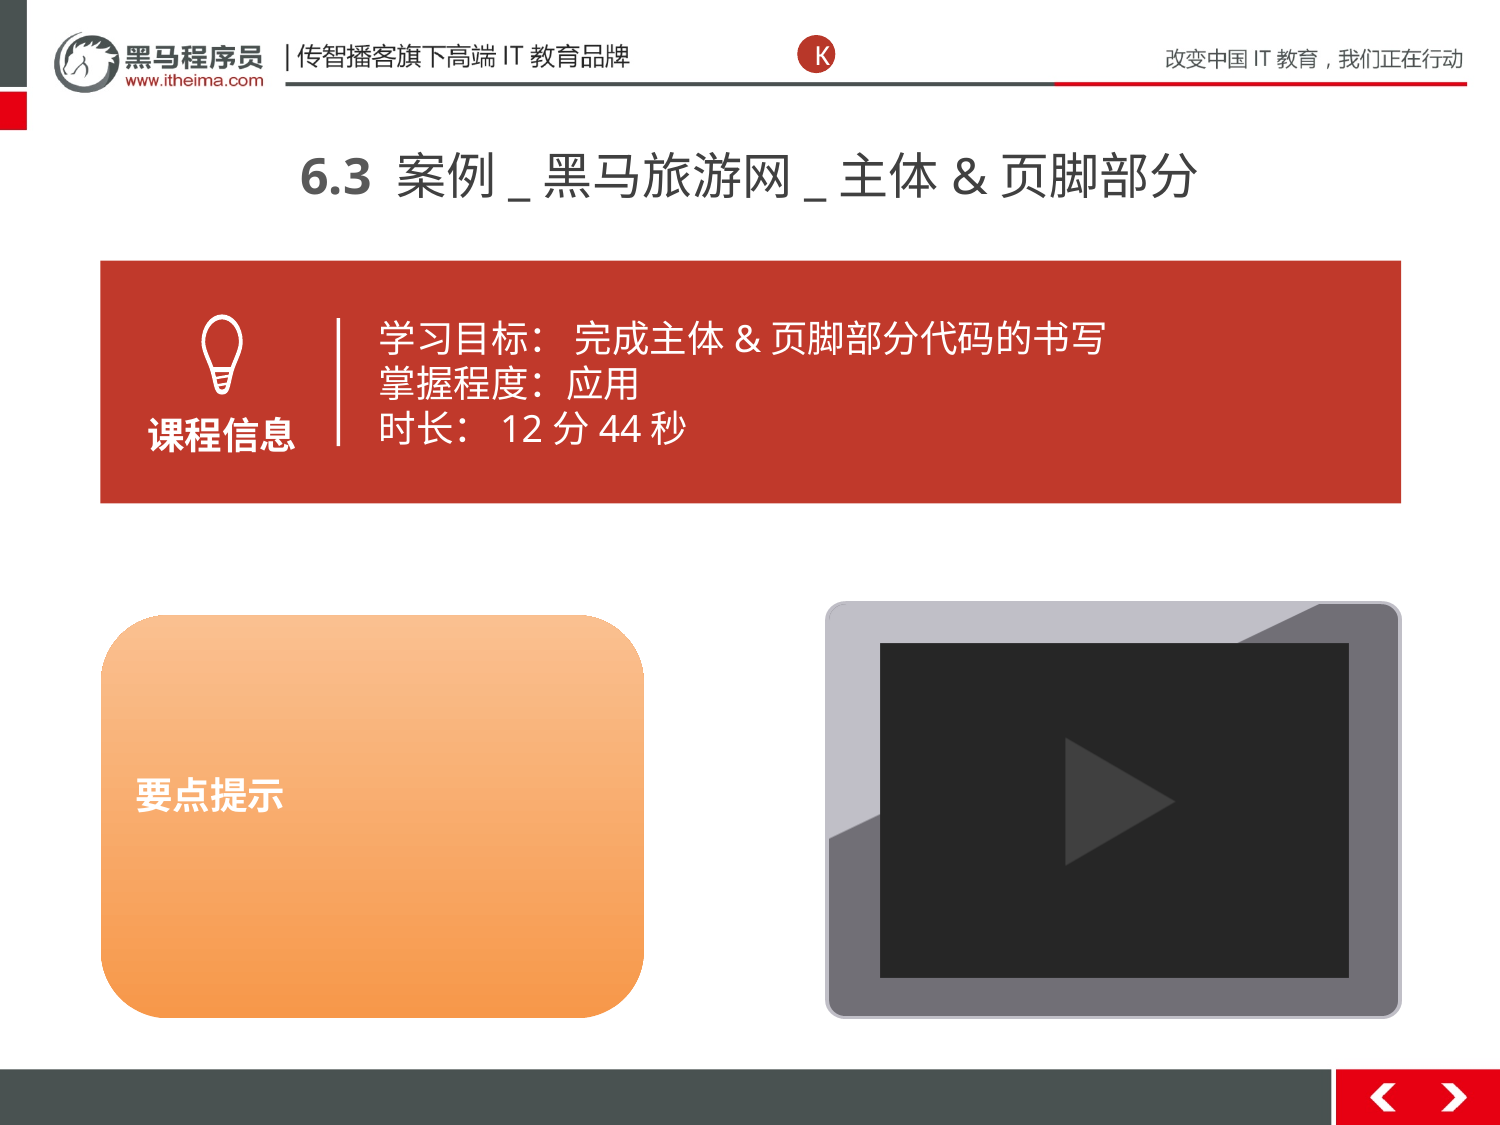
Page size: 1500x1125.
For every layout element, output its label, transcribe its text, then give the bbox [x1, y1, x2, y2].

picture [0, 209, 1500, 1125]
text_box 6.3 案例_黑马旅游网_主体&页脚部分 [0, 137, 1500, 209]
text_box K [795, 32, 838, 76]
text_box [335, 316, 342, 448]
text_box 学习目标： 完成主体&页脚部分代码的书写 掌握程度：应用 时长：12分44秒 [364, 307, 1402, 458]
text_box 要点提示 [100, 615, 644, 1019]
picture [0, 0, 1500, 137]
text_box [130, 314, 314, 466]
text_box [98, 258, 1403, 505]
